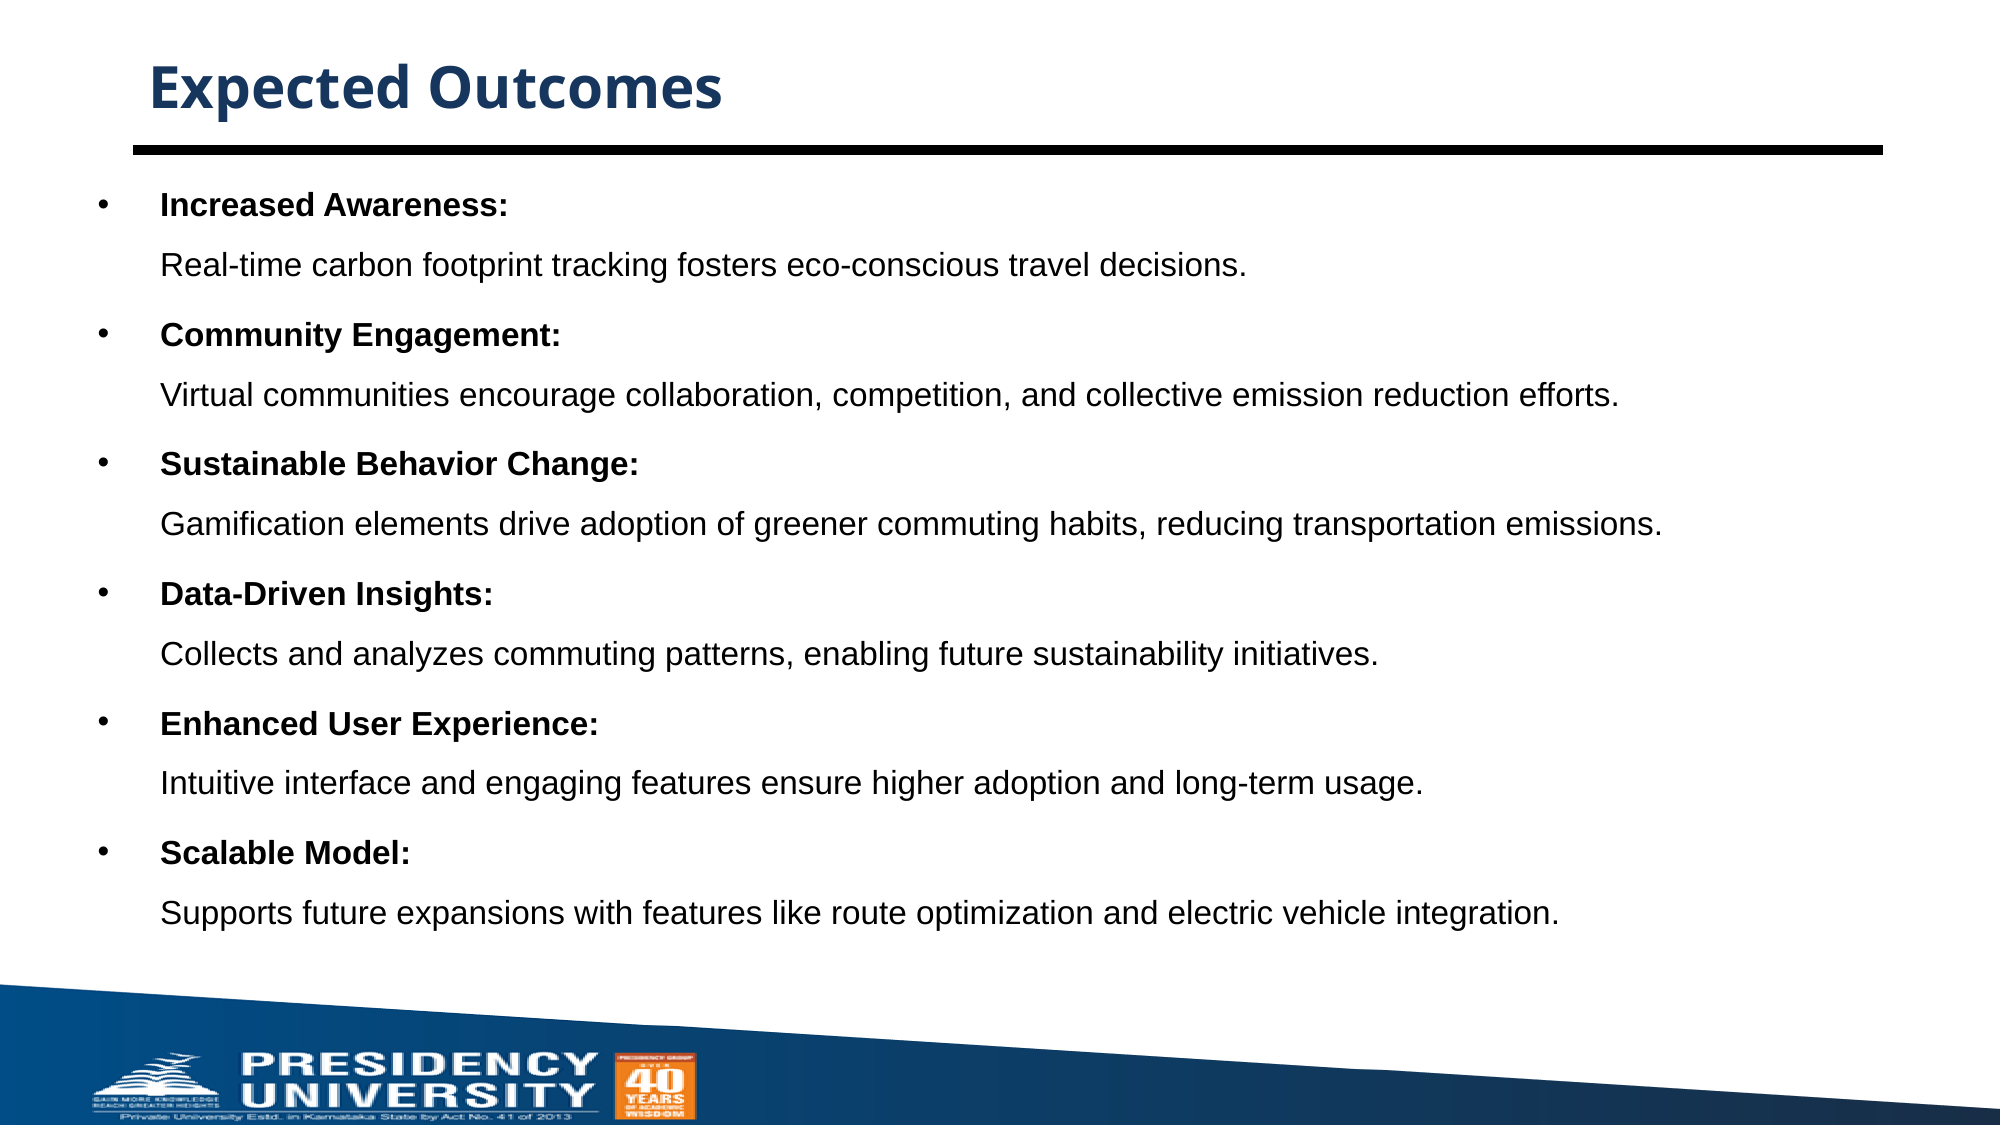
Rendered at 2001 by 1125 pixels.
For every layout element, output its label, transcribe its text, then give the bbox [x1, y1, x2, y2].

picture [0, 982, 2000, 1125]
list Increased Awareness: Real-time carbon footprint tracking fosters eco-conscious travel decisions. Community Engagement: Virtual communities encourage collaboration, competition, and collective emission reduction efforts. Sustainable Behavior Change: Gamification elements drive adoption of greener commuting habits, reducing transportation emissions. Data-Driven Insights: Collects and analyzes commuting patterns, enabling future sustainability initiatives. Enhanced User Experience: Intuitive interface and engaging features ensure higher adoption and long-term usage. Scalable Model: Supports future expansions with features like route optimization and electric vehicle integration. [70, 156, 1821, 969]
title Expected Outcomes [133, 45, 1884, 125]
